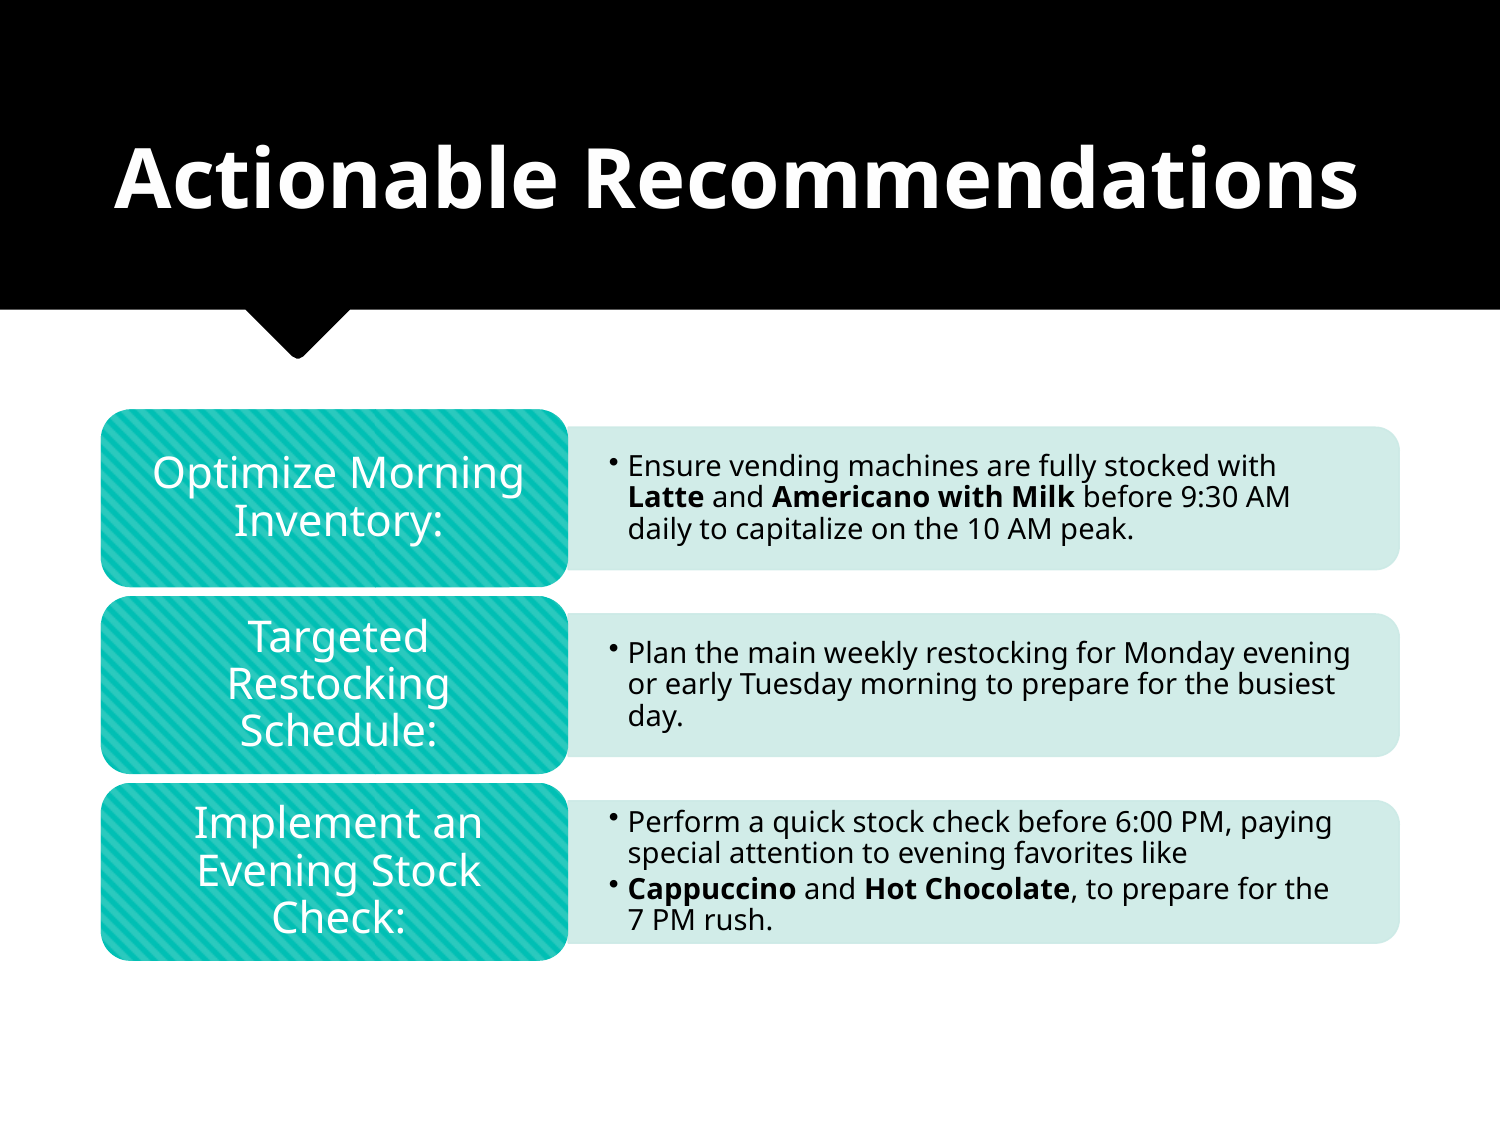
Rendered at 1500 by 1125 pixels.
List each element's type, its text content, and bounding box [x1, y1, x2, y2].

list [100, 408, 1400, 962]
text_box [0, 0, 1500, 360]
text_box [0, 311, 1500, 1125]
title Actionable Recommendations [99, 73, 1401, 233]
